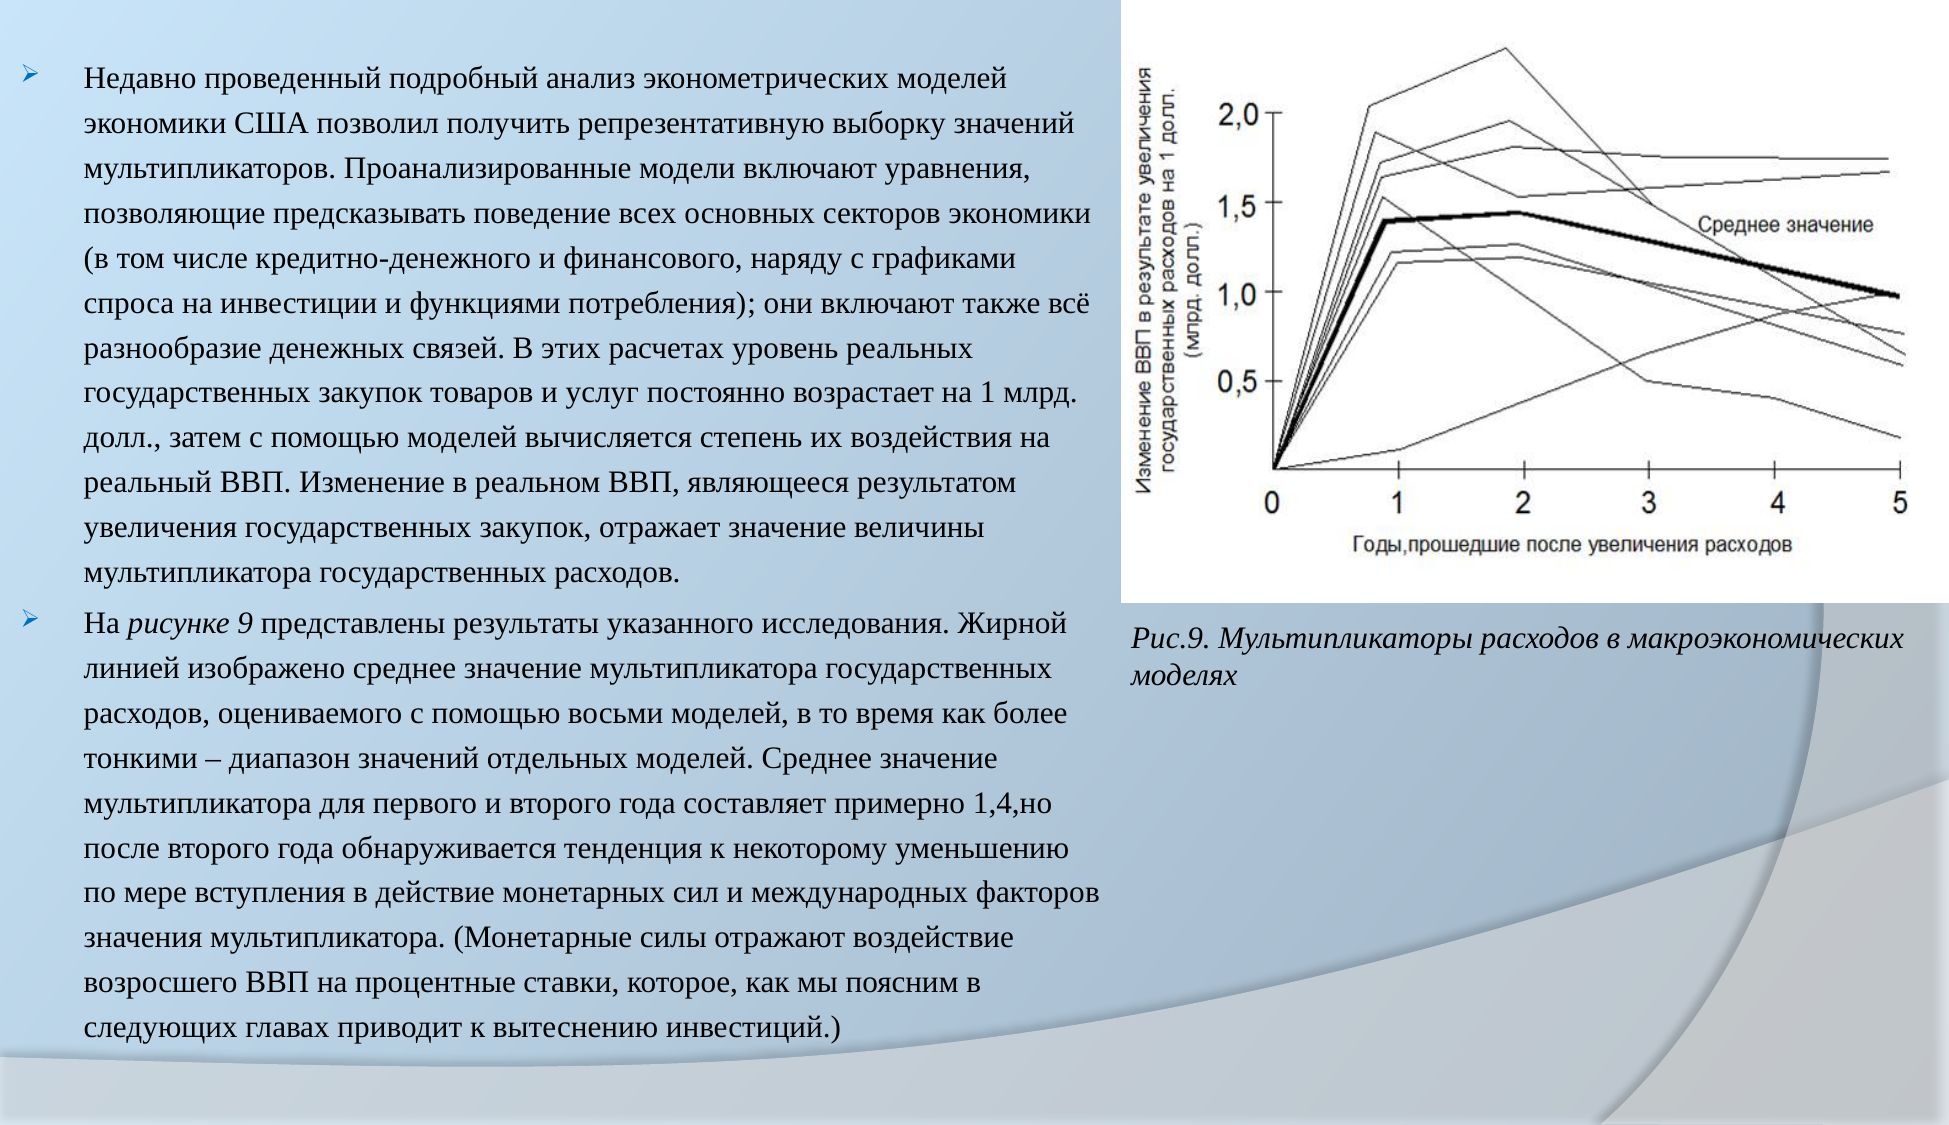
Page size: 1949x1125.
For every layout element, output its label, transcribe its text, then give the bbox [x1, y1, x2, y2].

list Недавно проведенный подробный анализ эконометрических моделей экономики США позволил получить репрезентативную выборку значений мультипликаторов. Проанализированные модели включают уравнения, позволяющие предсказывать поведение всех основных секторов экономики (в том числе кредитно-денежного и финансового, наряду с графиками спроса на инвестиции и функциями потребления); они включают также всё разнообразие денежных связей. В этих расчетах уровень реальных государственных закупок товаров и услуг постоянно возрастает на 1 млрд. долл., затем с помощью моделей вычисляется степень их воздействия на реальный ВВП. Изменение в реальном ВВП, являющееся результатом увеличения государственных закупок, отражает значение величины мультипликатора государственных расходов. На рисунке 9 представлены результаты указанного исследования. Жирной линией изображено среднее значение мультипликатора государственных расходов, оцениваемого с помощью восьми моделей, в то время как более тонкими – диапазон значений отдельных моделей. Среднее значение мультипликатора для первого и второго года составляет примерно 1,4,но после второго года обнаруживается тенденция к некоторому уменьшению по мере вступления в действие монетарных сил и международных факторов значения мультипликатора. (Монетарные силы отражают воздействие возросшего ВВП на процентные ставки, которое, как мы поясним в следующих главах приводит к вытеснению инвестиций.) [0, 42, 1117, 1083]
picture [1121, 0, 1949, 603]
text_box Рис.9. Мультипликаторы расходов в макроэкономических моделях [1116, 611, 1949, 700]
